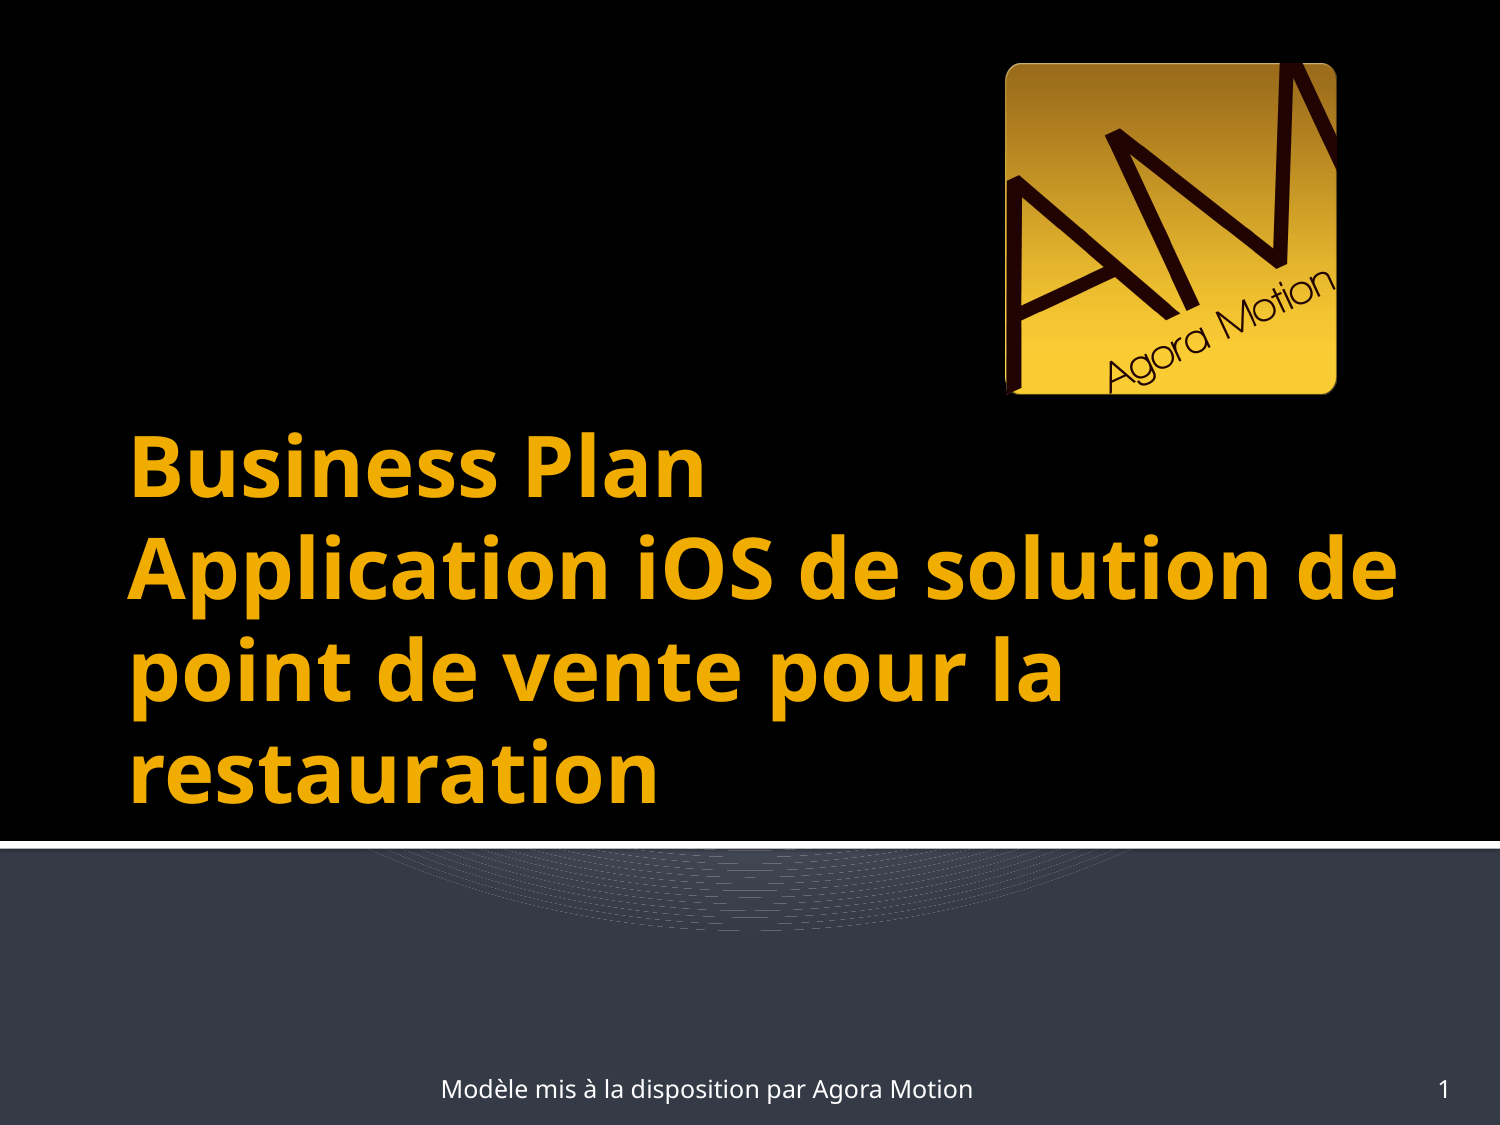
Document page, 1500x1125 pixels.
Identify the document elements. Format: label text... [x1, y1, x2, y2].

picture [1005, 63, 1337, 395]
slide_number 1 [1345, 1062, 1467, 1108]
title Business Plan Application iOS de solution de point de vente pour la restauration [112, 411, 1438, 825]
footer Modèle mis à la disposition par Agora Motion [433, 1062, 1337, 1108]
